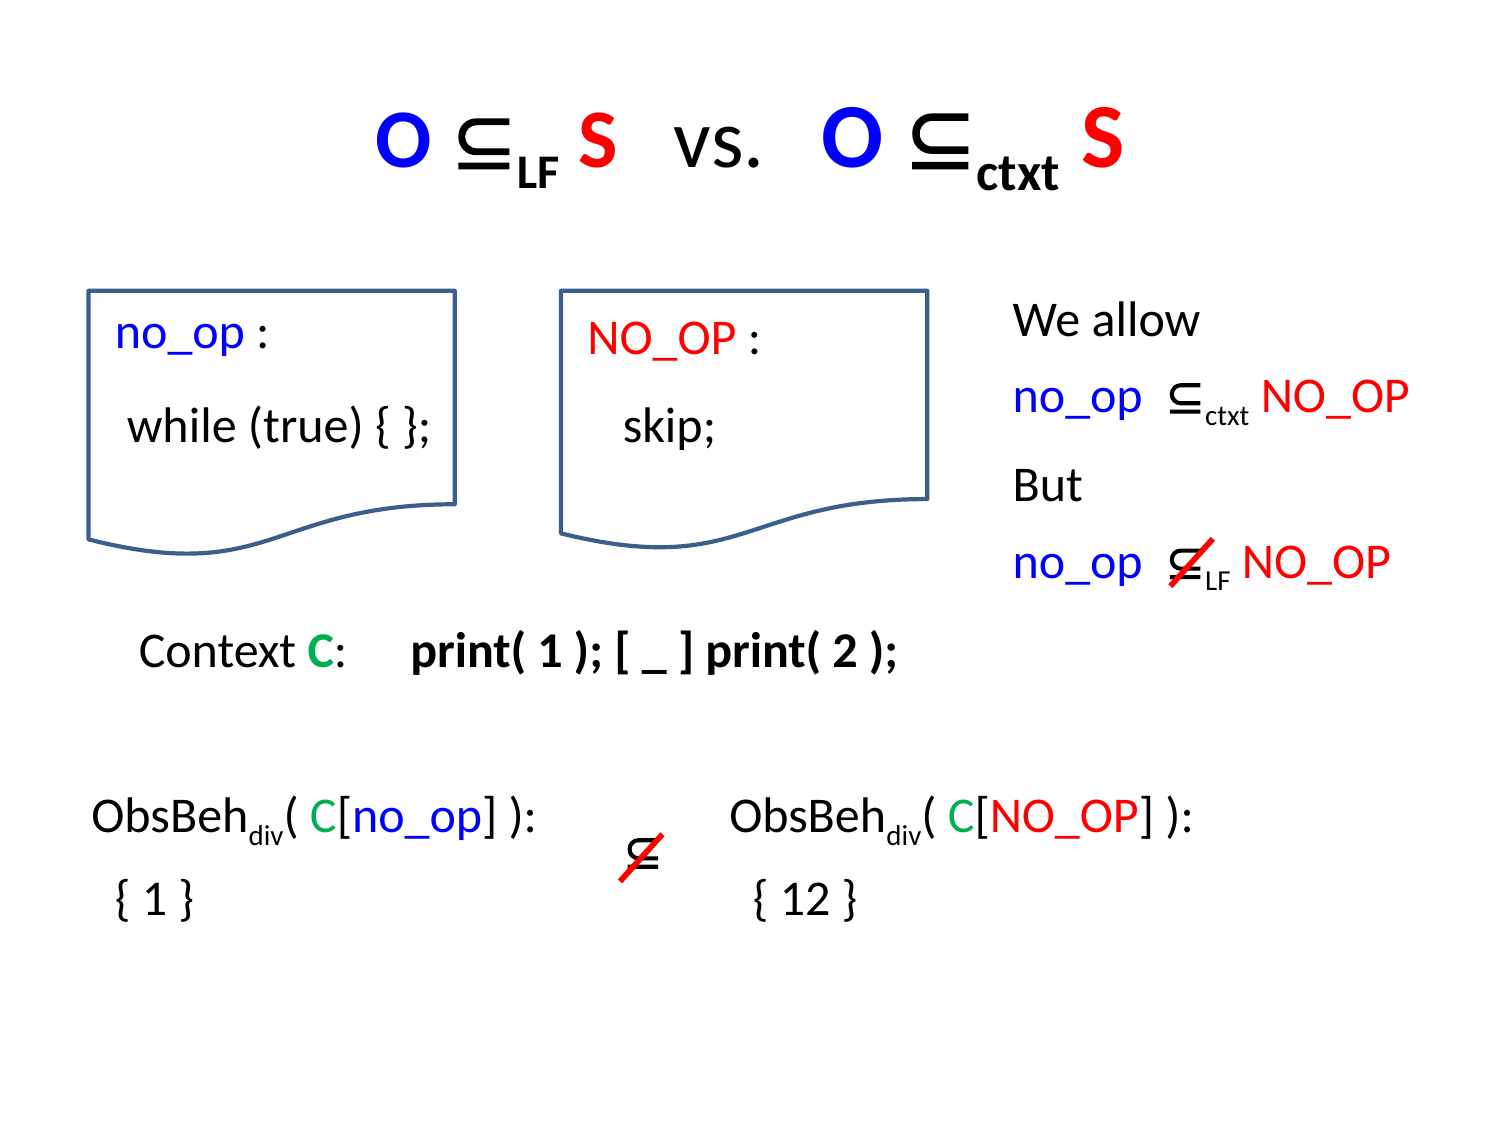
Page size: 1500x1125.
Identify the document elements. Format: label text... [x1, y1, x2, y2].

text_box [714, 774, 1235, 934]
text_box We allow no_op ctxt NO_OP [998, 278, 1436, 439]
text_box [997, 444, 1436, 602]
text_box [76, 774, 562, 934]
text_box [560, 290, 928, 551]
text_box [607, 810, 692, 887]
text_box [123, 609, 932, 686]
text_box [88, 290, 455, 558]
title O LF S vs. O ctxt S [75, 45, 1425, 233]
